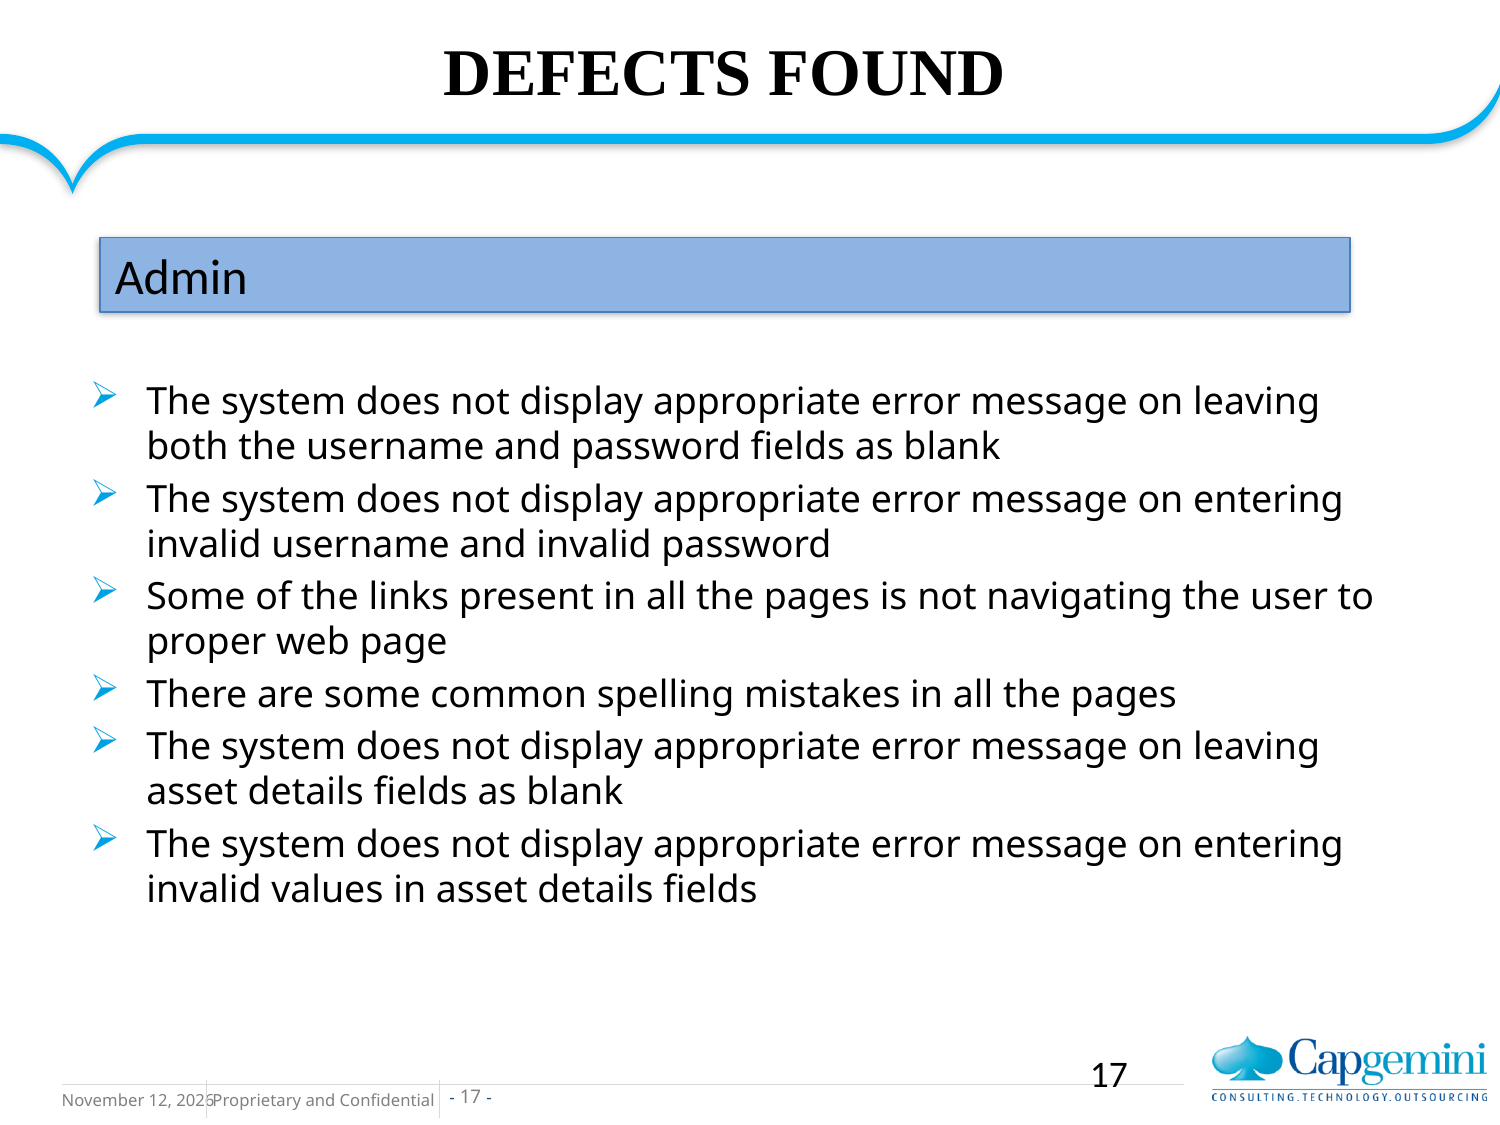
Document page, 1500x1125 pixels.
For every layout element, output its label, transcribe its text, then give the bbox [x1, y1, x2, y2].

text_box Admin [99, 237, 1351, 313]
picture [1212, 1036, 1247, 1042]
title DEFECTS FOUND [50, 3, 1400, 134]
list The system does not display appropriate error message on leaving both the username and password fields as blank The system does not display appropriate error message on entering invalid username and invalid password Some of the links present in all the pages is not navigating the user to proper web page There are some common spelling mistakes in all the pages The system does not display appropriate error message on leaving asset details fields as blank The system does not display appropriate error message on entering invalid values in asset details fields [75, 212, 1425, 1005]
picture [1249, 1036, 1487, 1101]
slide_number 17 [1074, 1042, 1425, 1103]
